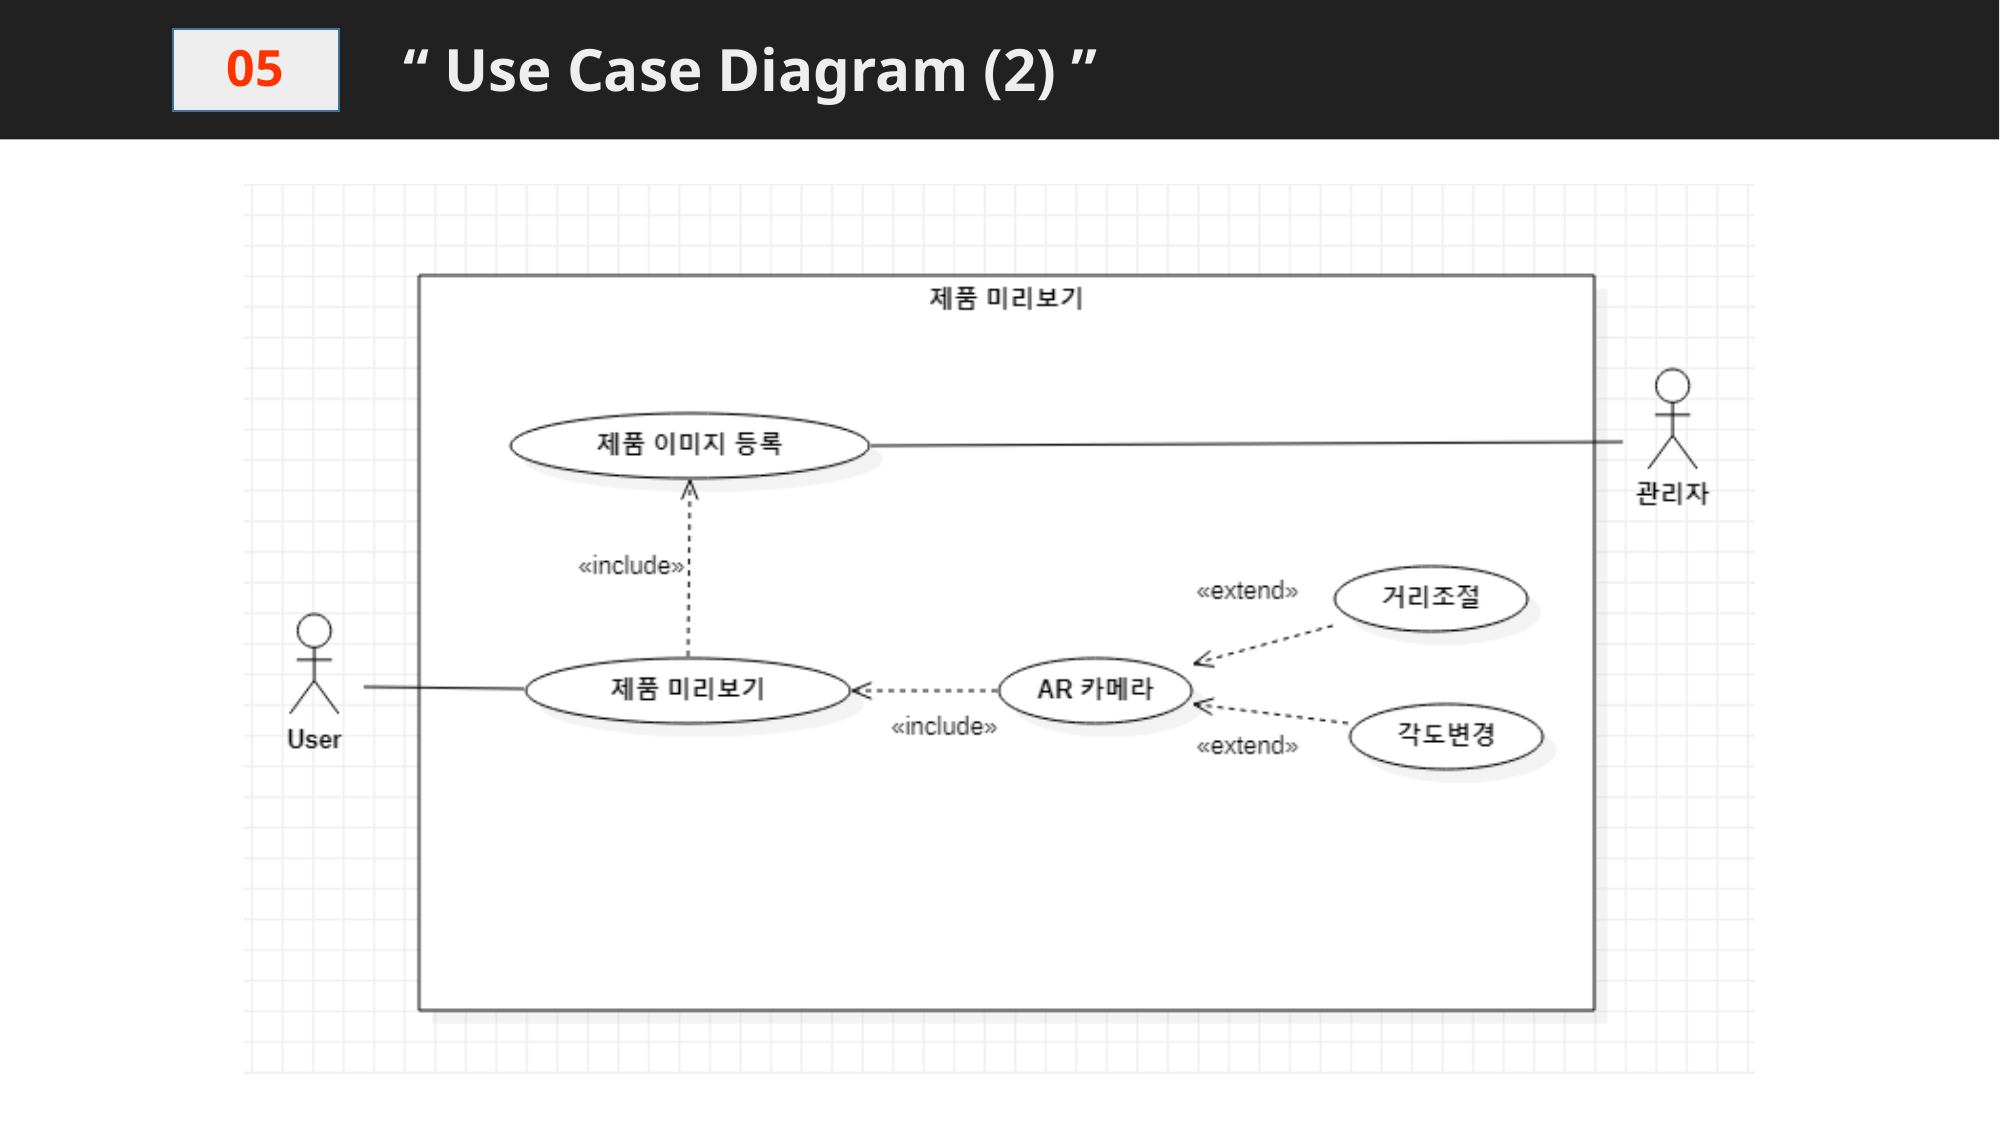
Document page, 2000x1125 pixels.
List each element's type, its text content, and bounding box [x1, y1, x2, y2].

picture [244, 183, 1756, 1074]
text_box “ Use Case Diagram (2) ” [388, 25, 1411, 112]
text_box [0, 0, 2000, 140]
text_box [172, 28, 340, 112]
